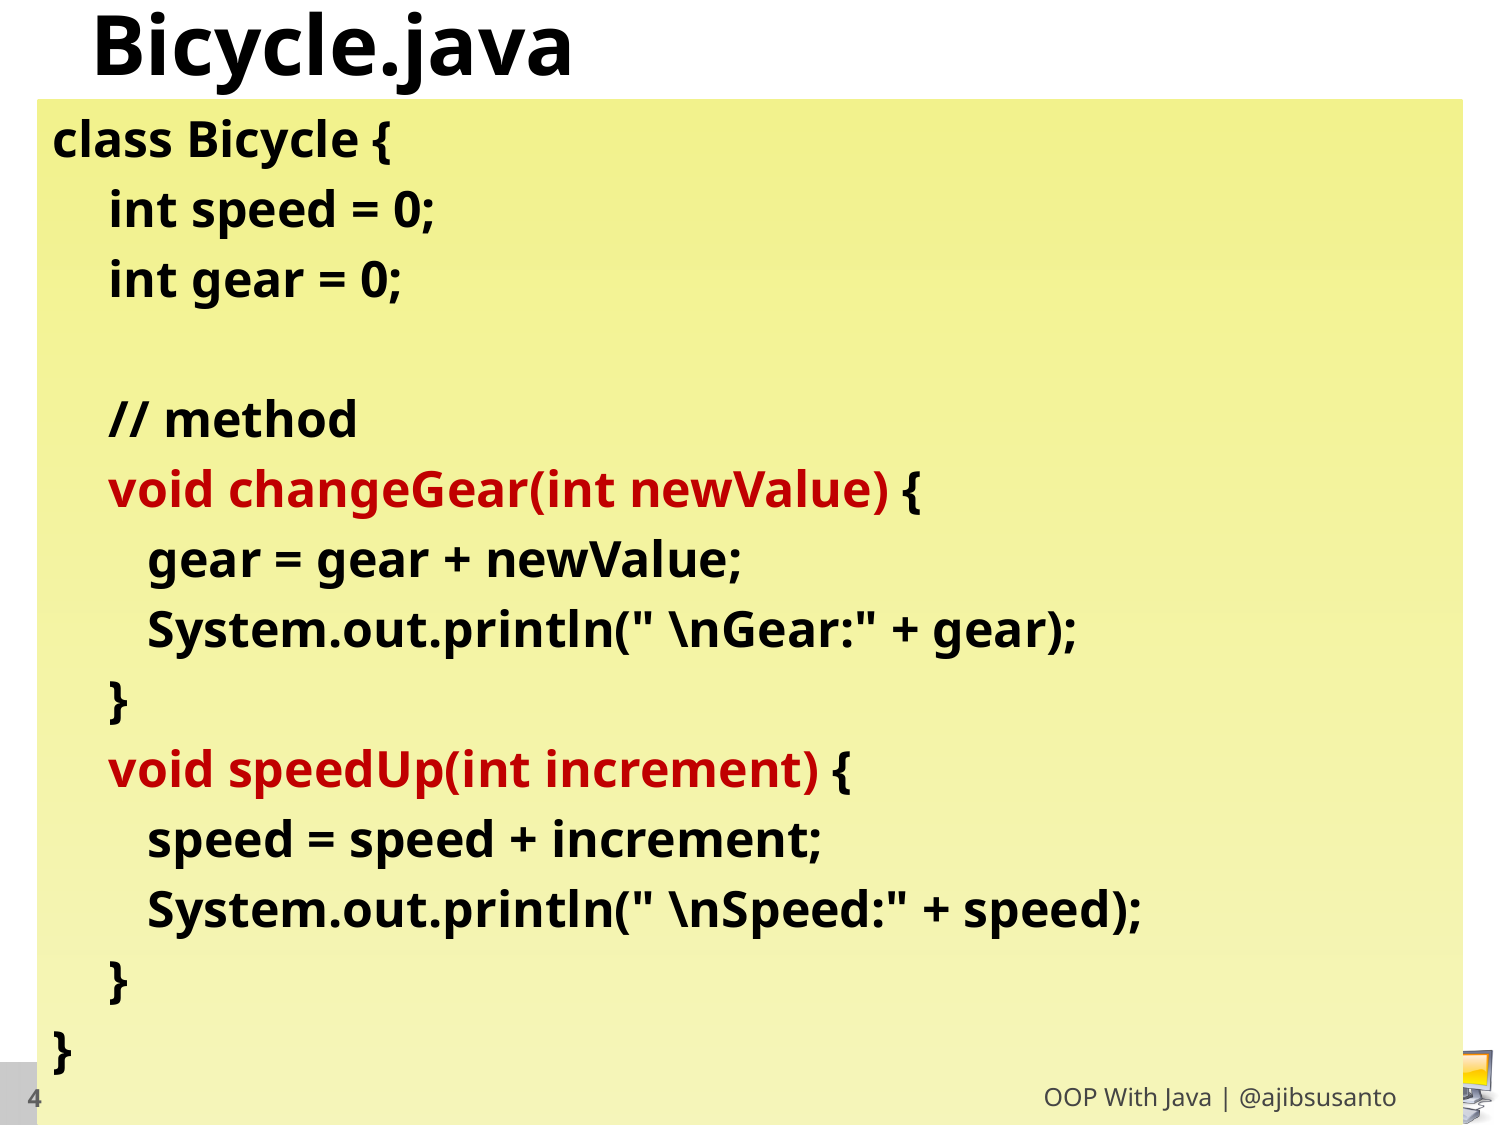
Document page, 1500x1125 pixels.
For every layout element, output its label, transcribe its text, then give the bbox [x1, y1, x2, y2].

footer OOP With Java | @ajibsusanto [937, 1068, 1413, 1119]
picture [1463, 1046, 1500, 1125]
list class Bicycle { int speed = 0; int gear = 0; // method void changeGear(int newValue) { gear = gear + newValue; System.out.println(" \nGear:" + gear); } void speedUp(int increment) { speed = speed + increment; System.out.println(" \nSpeed:" + speed); } } [37, 99, 1463, 1125]
slide_number 4 [12, 1074, 363, 1113]
title Bicycle.java [74, 0, 1451, 99]
